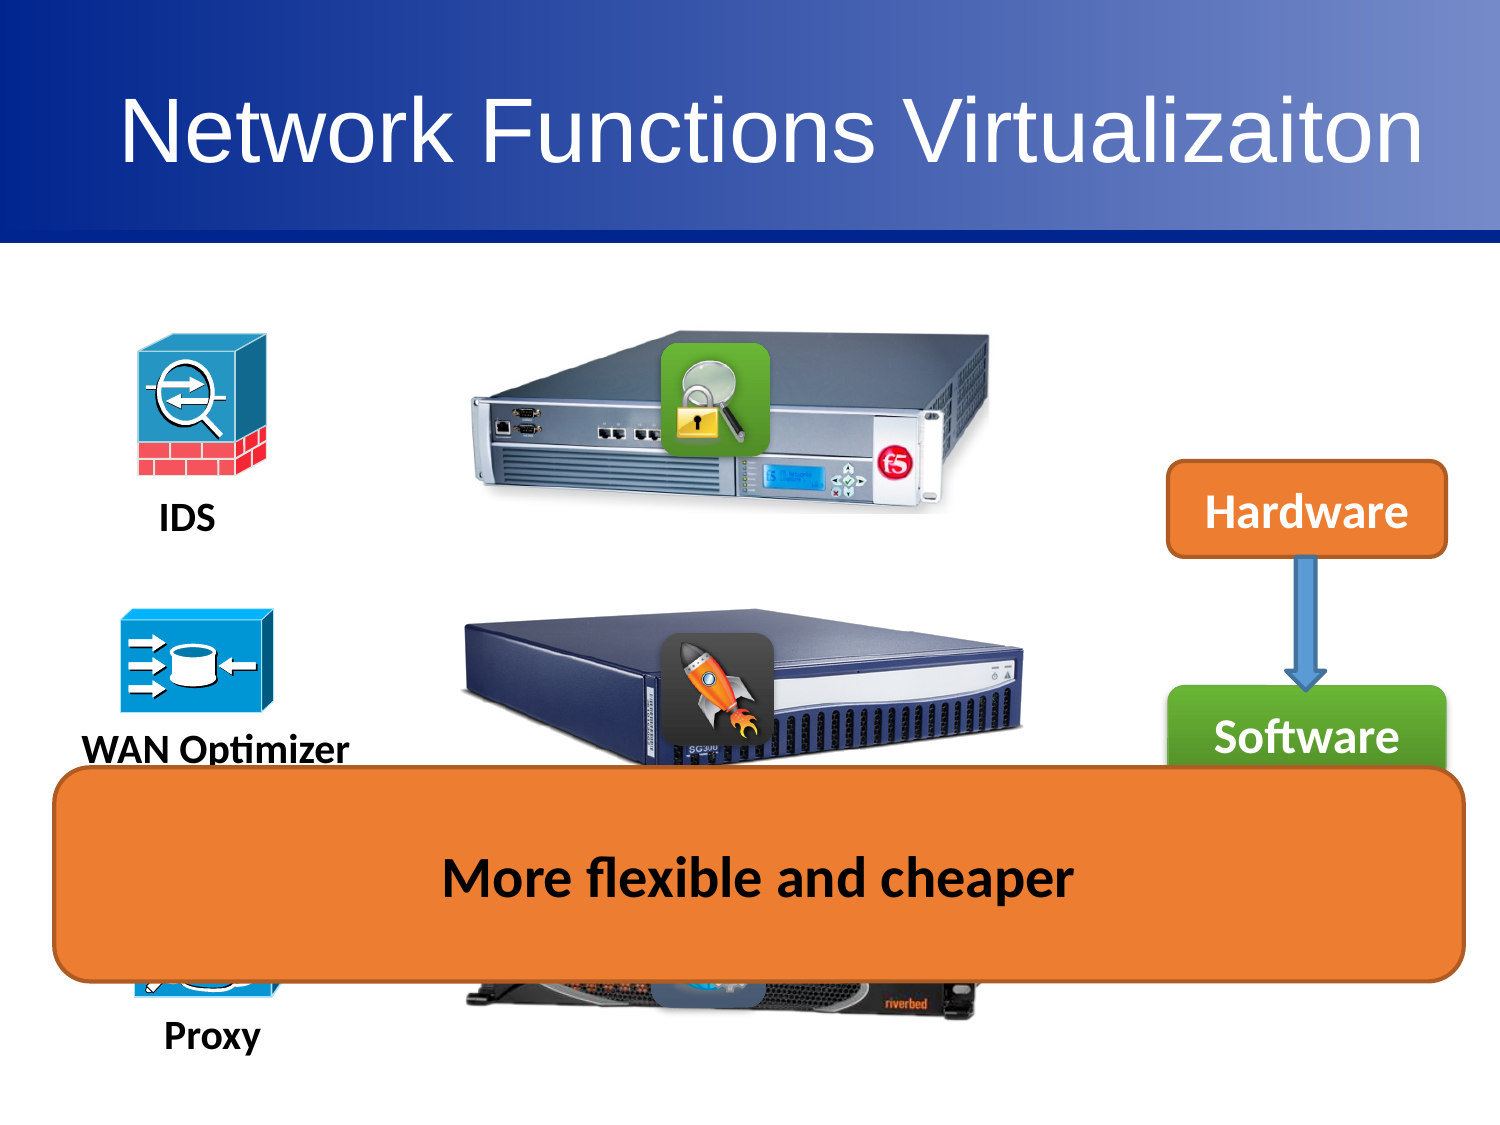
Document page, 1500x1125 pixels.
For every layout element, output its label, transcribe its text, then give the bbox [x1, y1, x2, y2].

text_box Hardware [1165, 458, 1449, 559]
title Network Functions Virtualizaiton [103, 35, 1500, 231]
picture [456, 875, 1028, 1026]
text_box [660, 632, 774, 746]
text_box More flexible and cheaper [52, 765, 1466, 984]
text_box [650, 892, 766, 1008]
text_box WAN Optimizer [66, 714, 386, 772]
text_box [134, 890, 443, 1067]
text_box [660, 342, 771, 457]
picture [460, 608, 1024, 773]
picture [119, 608, 275, 714]
text_box [1284, 554, 1328, 693]
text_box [136, 332, 376, 553]
picture [414, 280, 1003, 514]
text_box Software [1167, 684, 1447, 769]
